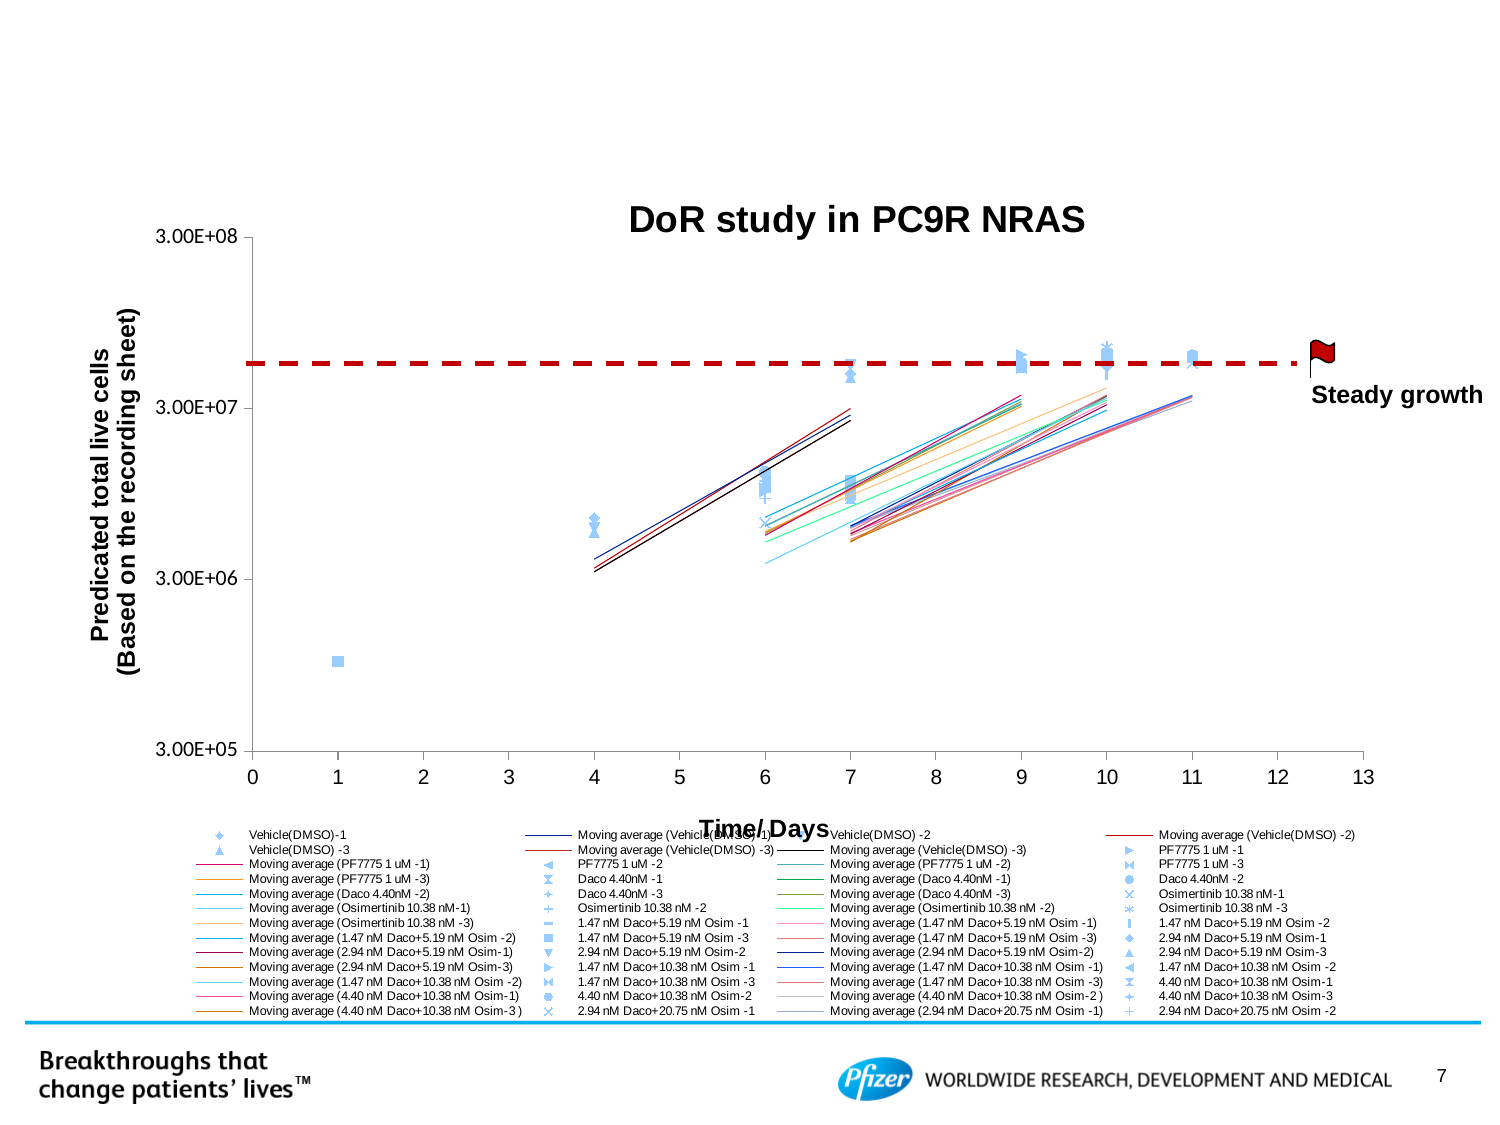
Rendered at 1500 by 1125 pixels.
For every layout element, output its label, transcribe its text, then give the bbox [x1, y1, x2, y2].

picture [0, 1008, 1500, 1125]
text_box Steady growth [1400, 370, 1499, 416]
chart [47, 103, 1400, 1046]
